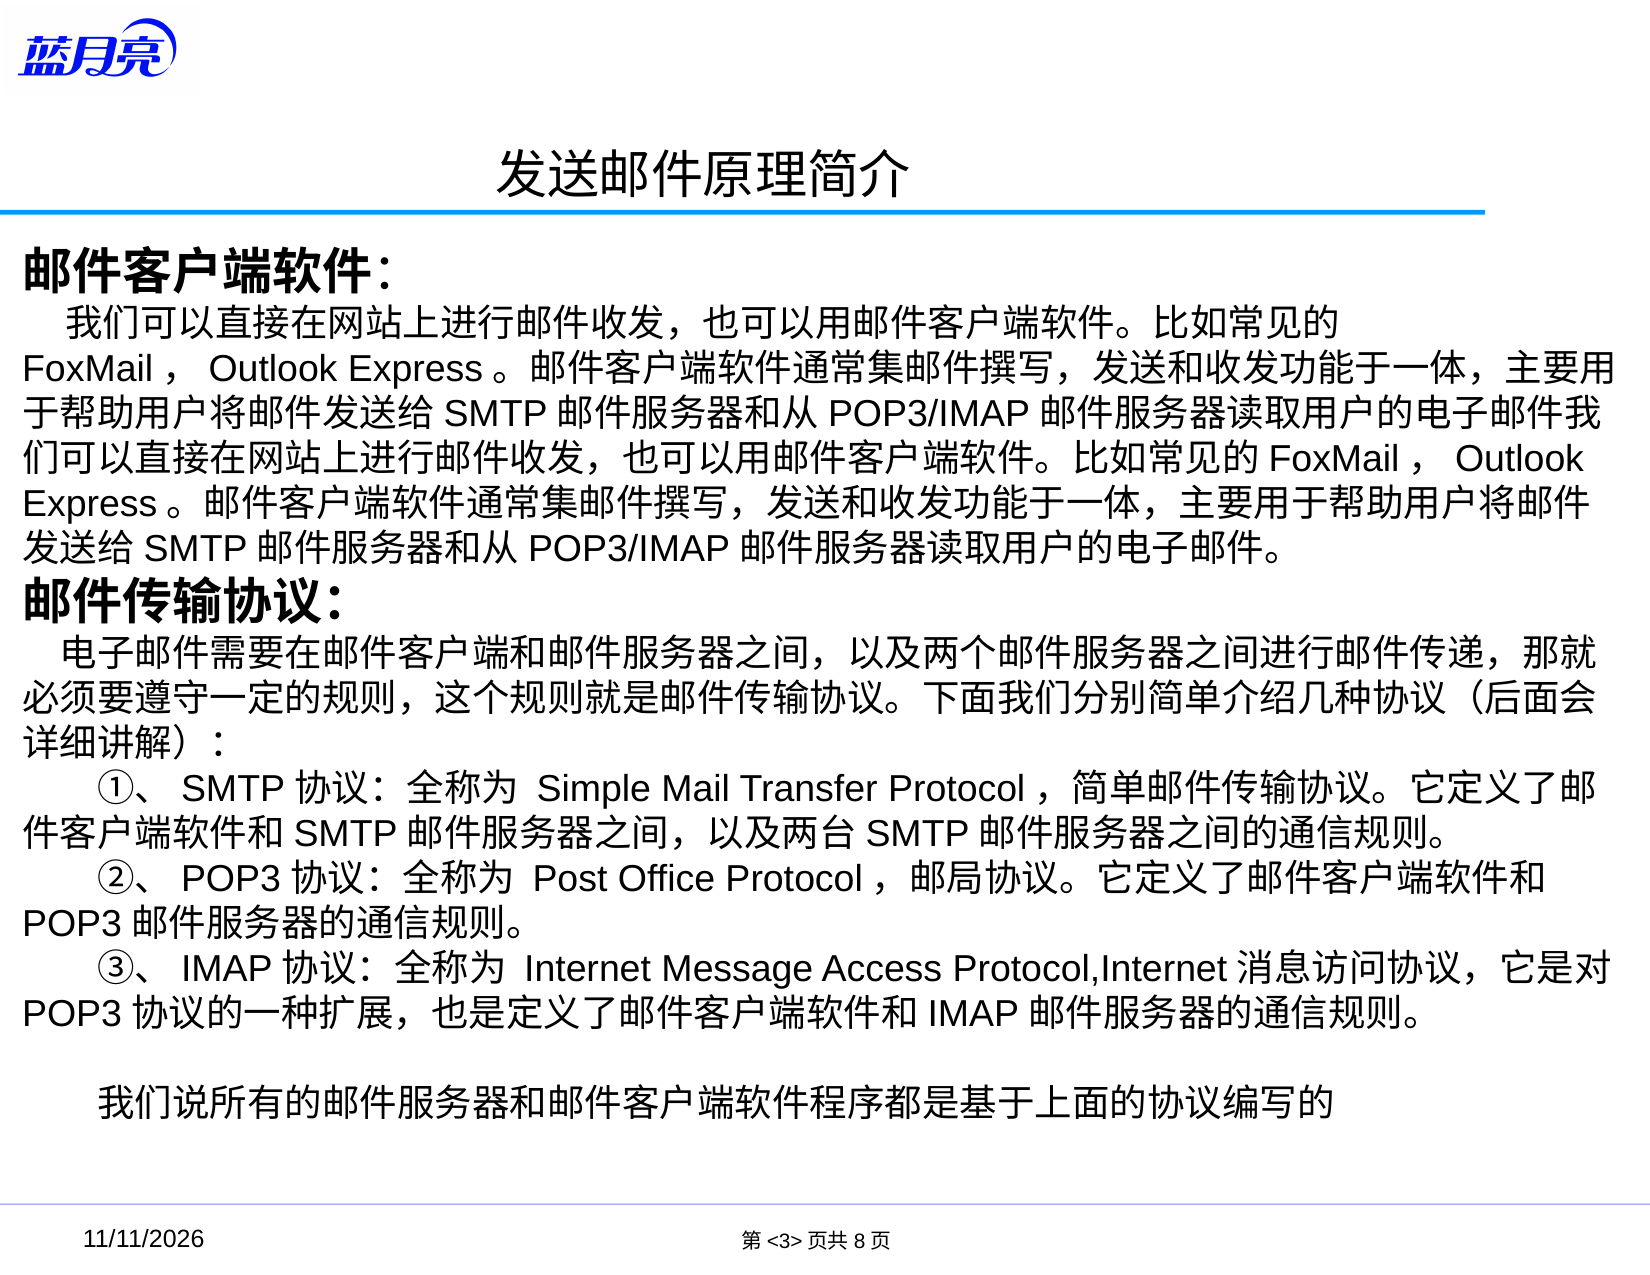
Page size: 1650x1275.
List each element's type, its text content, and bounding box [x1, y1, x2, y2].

picture [2, 3, 199, 95]
text_box 邮件客户端软件： 我们可以直接在网站上进行邮件收发，也可以用邮件客户端软件。比如常见的FoxMail，Outlook Express。邮件客户端软件通常集邮件撰写，发送和收发功能于一体，主要用于帮助用户将邮件发送给SMTP邮件服务器和从POP3/IMAP邮件服务器读取用户的电子邮件我们可以直接在网站上进行邮件收发，也可以用邮件客户端软件。比如常见的FoxMail，Outlook Express。邮件客户端软件通常集邮件撰写，发送和收发功能于一体，主要用于帮助用户将邮件发送给SMTP邮件服务器和从POP3/IMAP邮件服务器读取用户的电子邮件。 邮件传输协议： 电子邮件需要在邮件客户端和邮件服务器之间，以及两个邮件服务器之间进行邮件传递，那就必须要遵守一定的规则，这个规则就是邮件传输协议。下面我们分别简单介绍几种协议（后面会详细讲解）： ①、SMTP协议：全称为 Simple Mail Transfer Protocol，简单邮件传输协议。它定义了邮件客户端软件和SMTP邮件服务器之间，以及两台SMTP邮件服务器之间的通信规则。 ②、POP3协议：全称为 Post Office Protocol，邮局协议。它定义了邮件客户端软件和POP3邮件服务器的通信规则。 ③、IMAP协议：全称为 Internet Message Access Protocol,Internet消息访问协议，它是对POP3协议的一种扩展，也是定义了邮件客户端软件和IMAP邮件服务器的通信规则。 我们说所有的邮件服务器和邮件客户端软件程序都是基于上面的协议编写的 [7, 231, 1638, 1132]
text_box 发送邮件原理简介 [106, 82, 1300, 213]
text_box [22, 1214, 266, 1275]
slide_number 第<3>页共8页 [714, 1214, 935, 1275]
